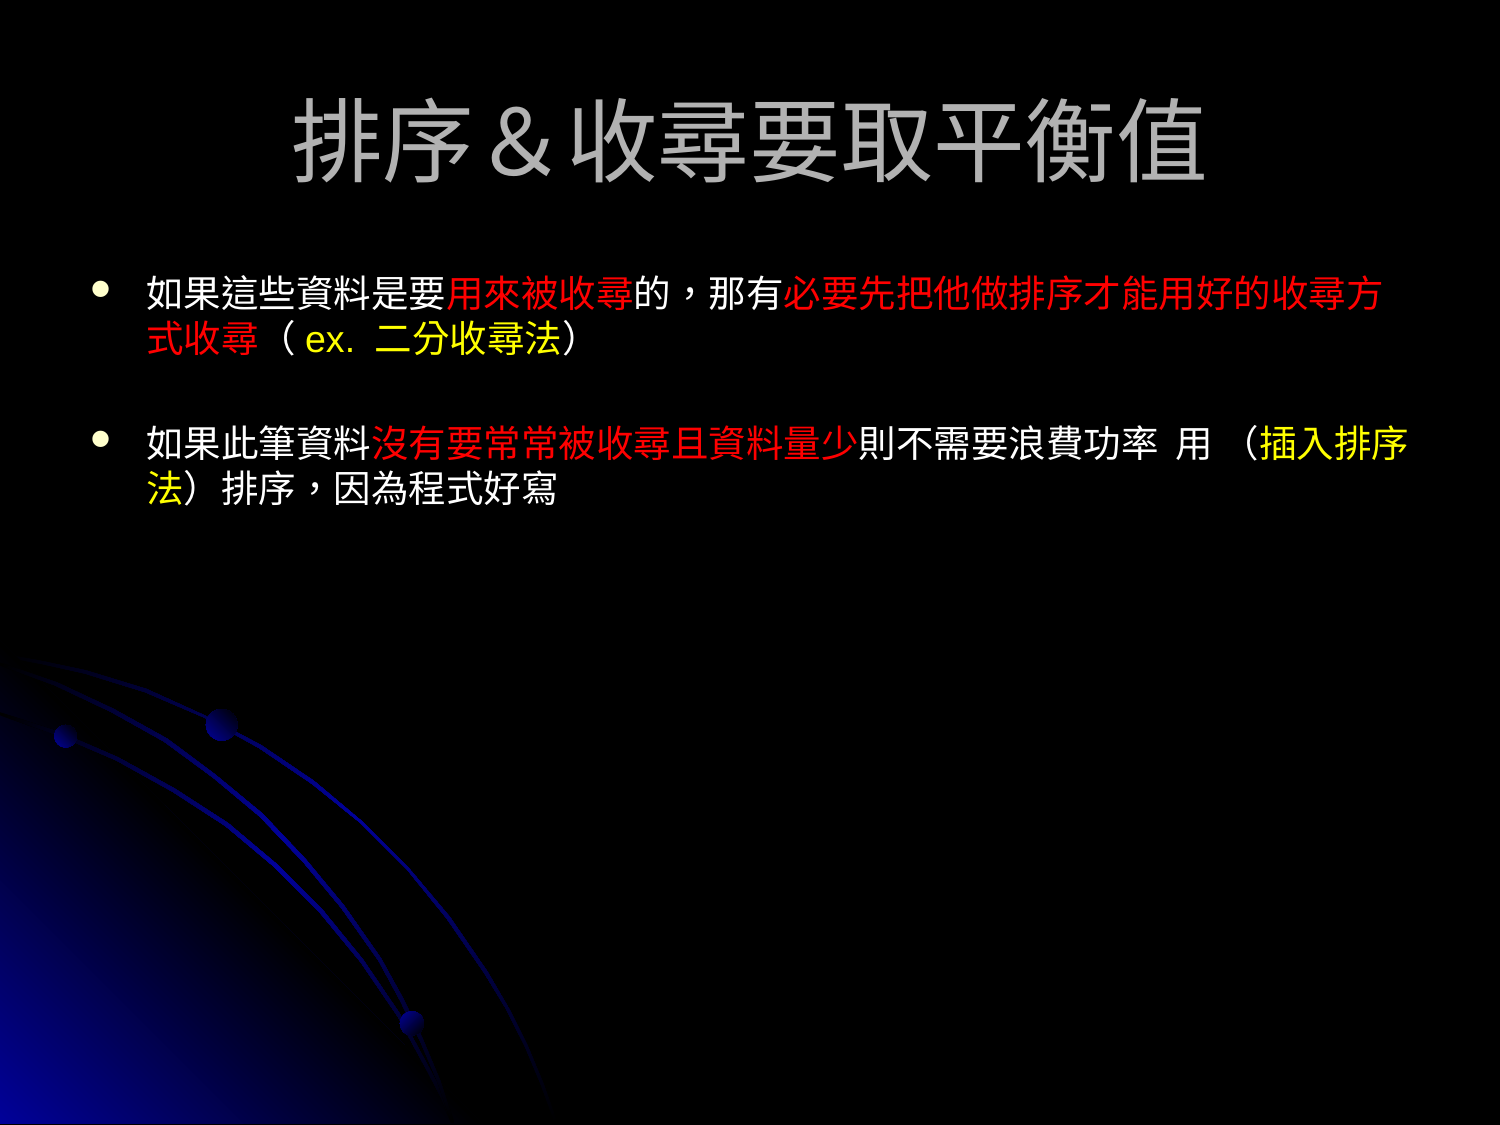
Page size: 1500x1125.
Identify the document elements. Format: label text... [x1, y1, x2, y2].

title 排序＆收尋要取平衡值 [75, 45, 1425, 233]
list 如果這些資料是要用來被收尋的，那有必要先把他做排序才能用好的收尋方式收尋（ex. 二分收尋法） 如果此筆資料沒有要常常被收尋且資料量少則不需要浪費功率 用 （插入排序法）排序，因為程式好寫 [75, 262, 1425, 1006]
